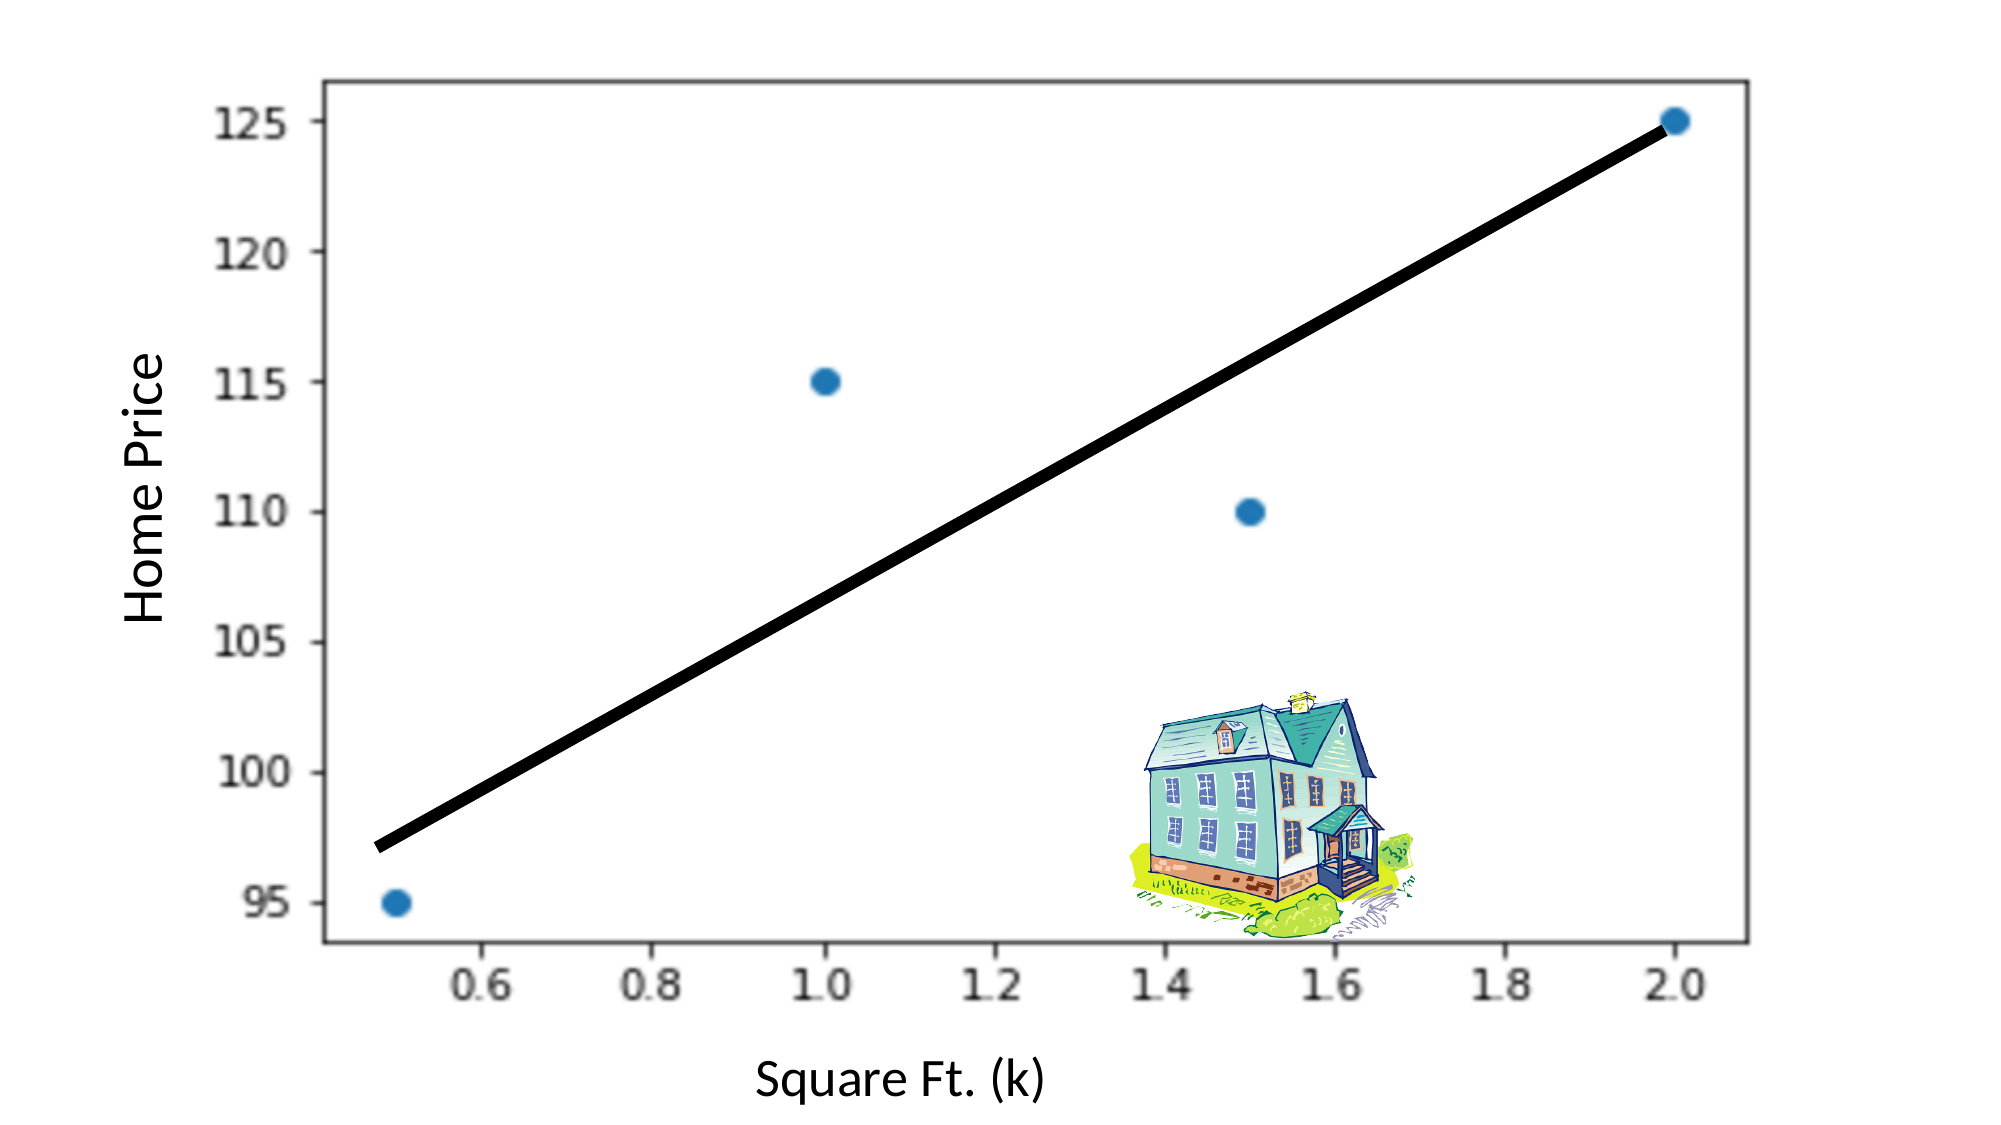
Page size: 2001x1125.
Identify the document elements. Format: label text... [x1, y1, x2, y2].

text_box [96, 13, 1903, 1036]
text_box Square Ft. (k) [740, 1036, 1063, 1115]
